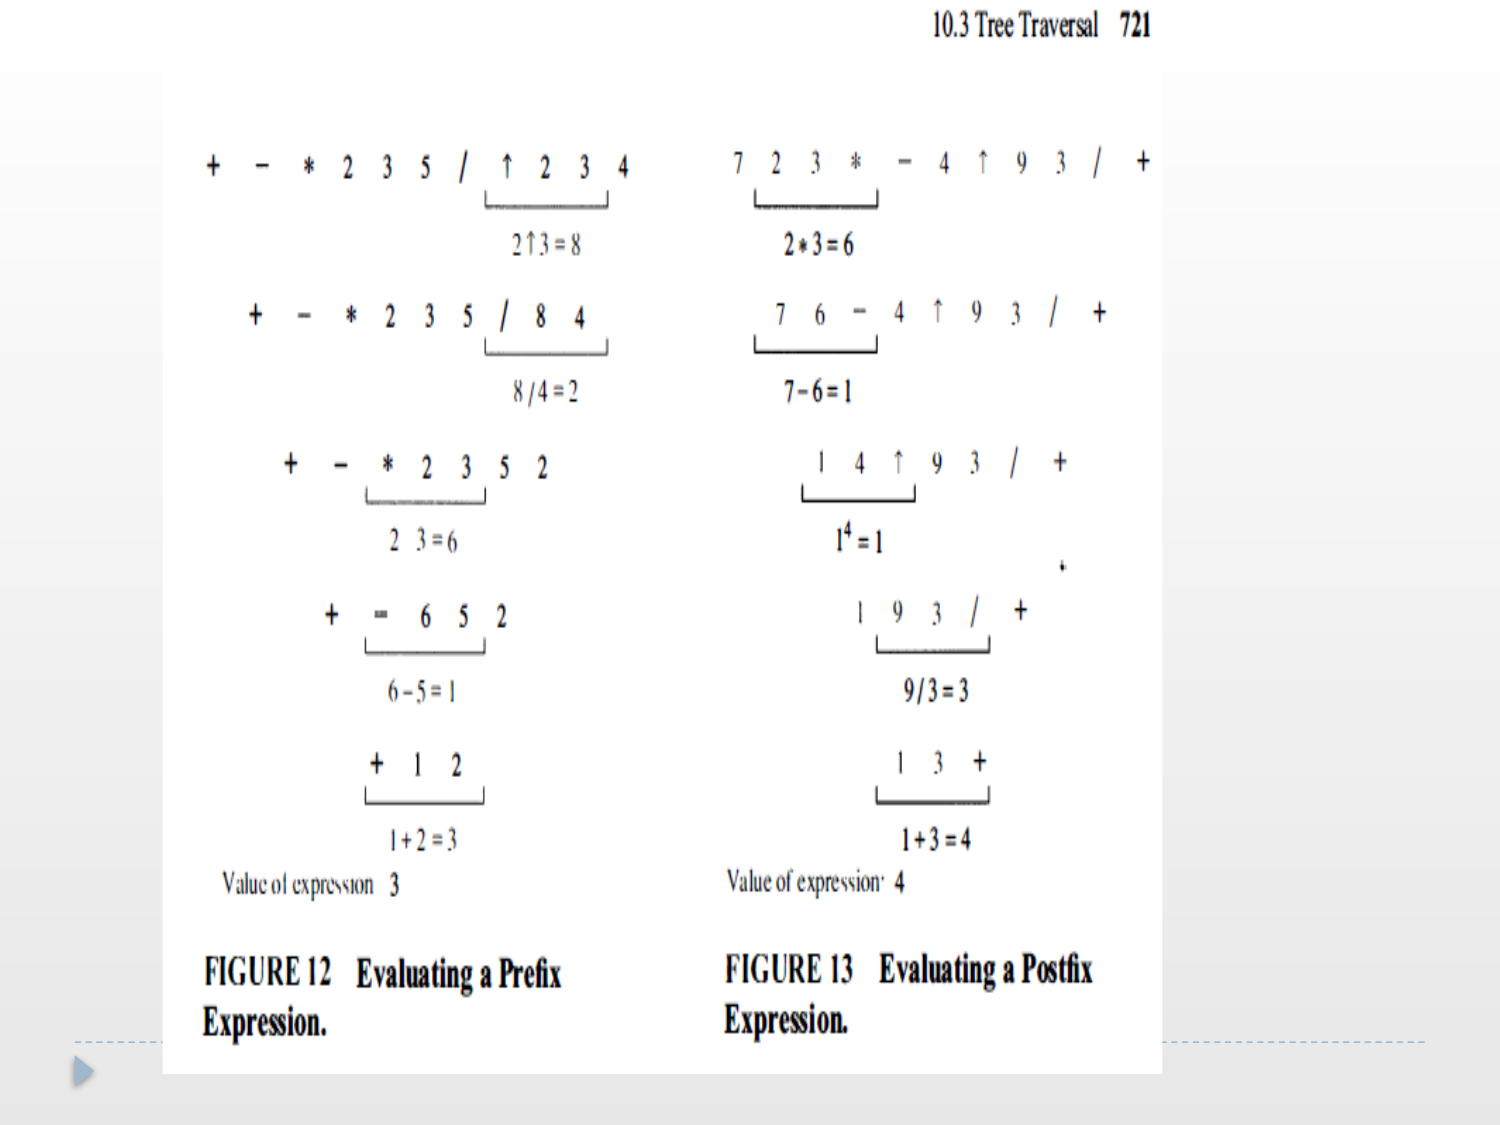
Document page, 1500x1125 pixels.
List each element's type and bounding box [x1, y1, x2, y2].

picture [162, 0, 1163, 1075]
